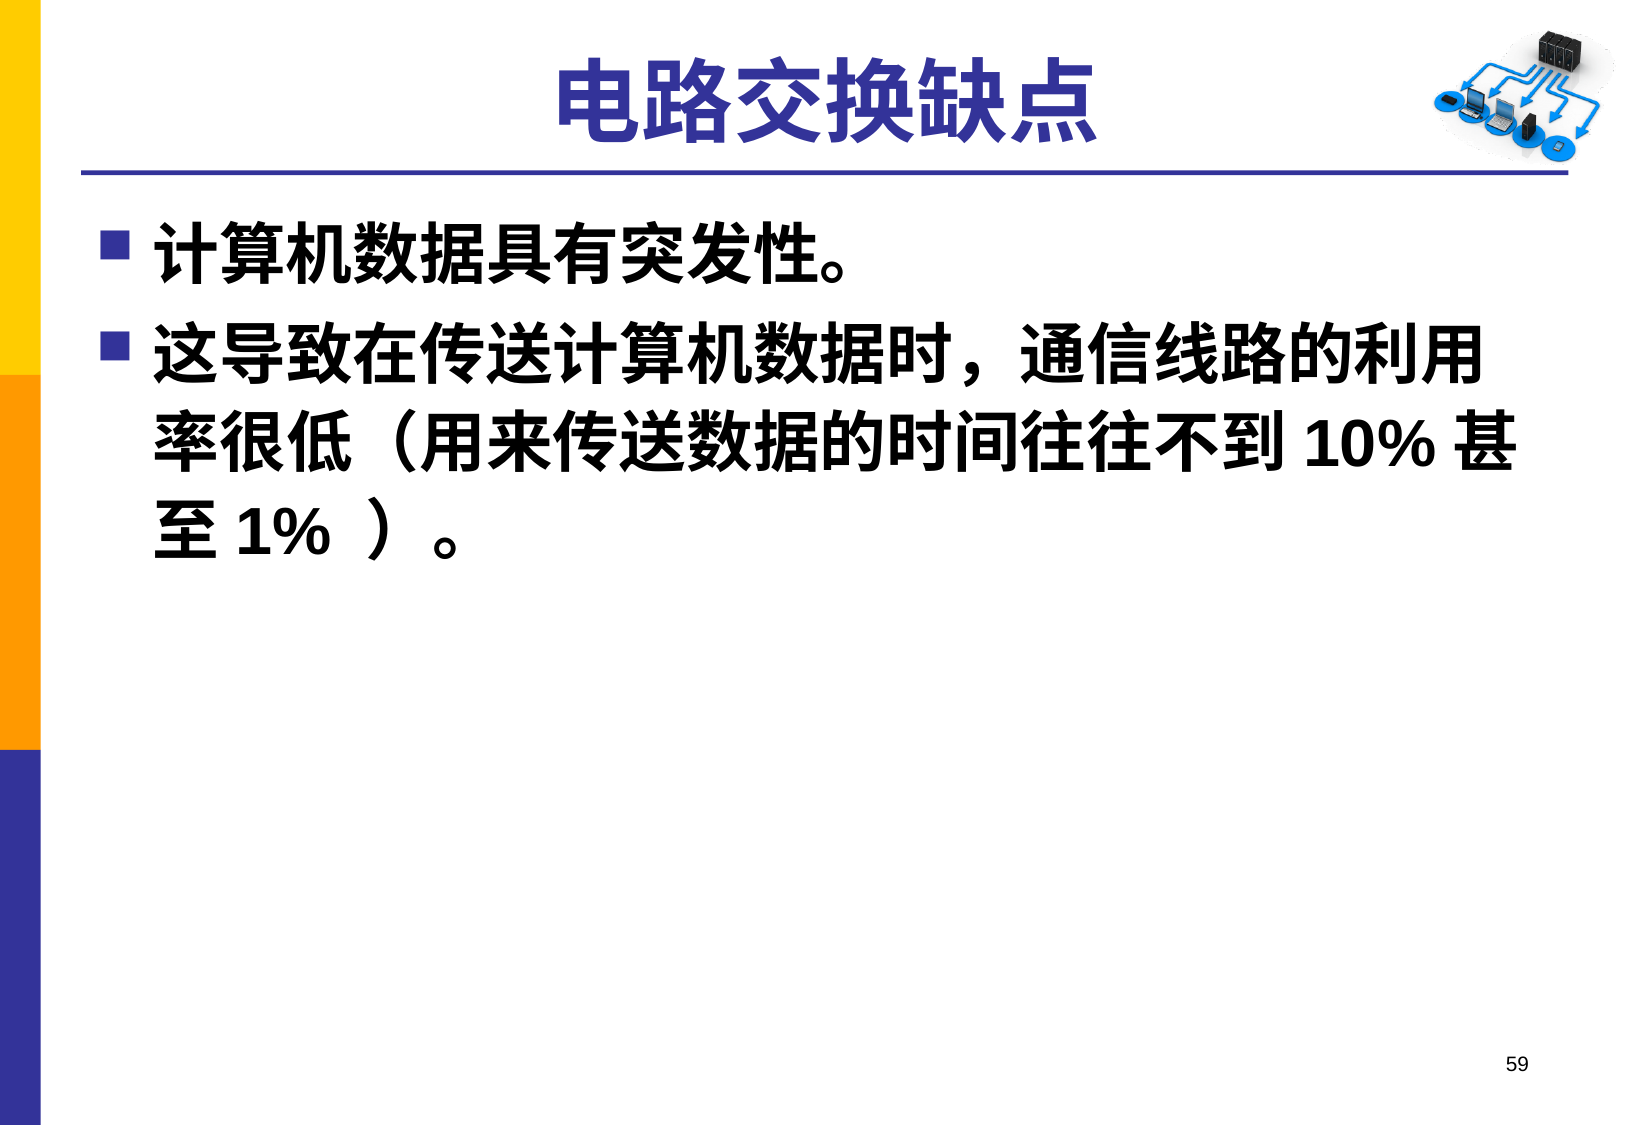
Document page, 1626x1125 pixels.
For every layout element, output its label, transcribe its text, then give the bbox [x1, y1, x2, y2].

list 计算机数据具有突发性。 这导致在传送计算机数据时，通信线路的利用率很低（用来传送数据的时间往往不到10%甚至1% ）。 [81, 196, 1569, 1006]
title 电路交换缺点 [81, 30, 1569, 161]
slide_number 59 [1164, 1042, 1544, 1118]
picture [1431, 30, 1616, 165]
